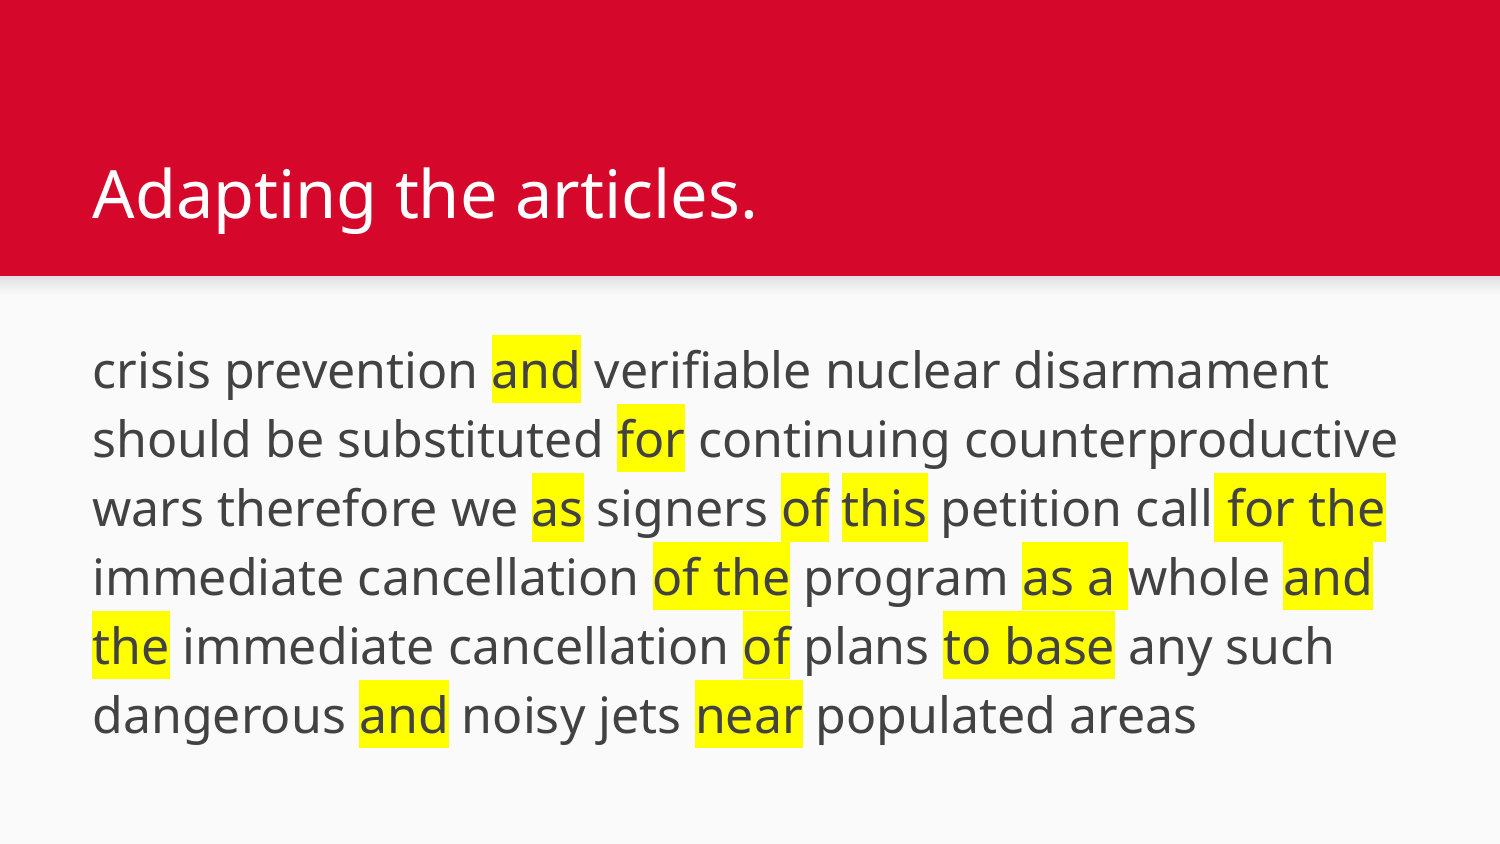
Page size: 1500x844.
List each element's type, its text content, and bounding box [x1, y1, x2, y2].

title Adapting the articles. [77, 121, 1427, 248]
list crisis prevention and verifiable nuclear disarmament should be substituted for continuing counterproductive wars therefore we as signers of this petition call for the immediate cancellation of the program as a whole and the immediate cancellation of plans to base any such dangerous and noisy jets near populated areas [77, 314, 1427, 760]
